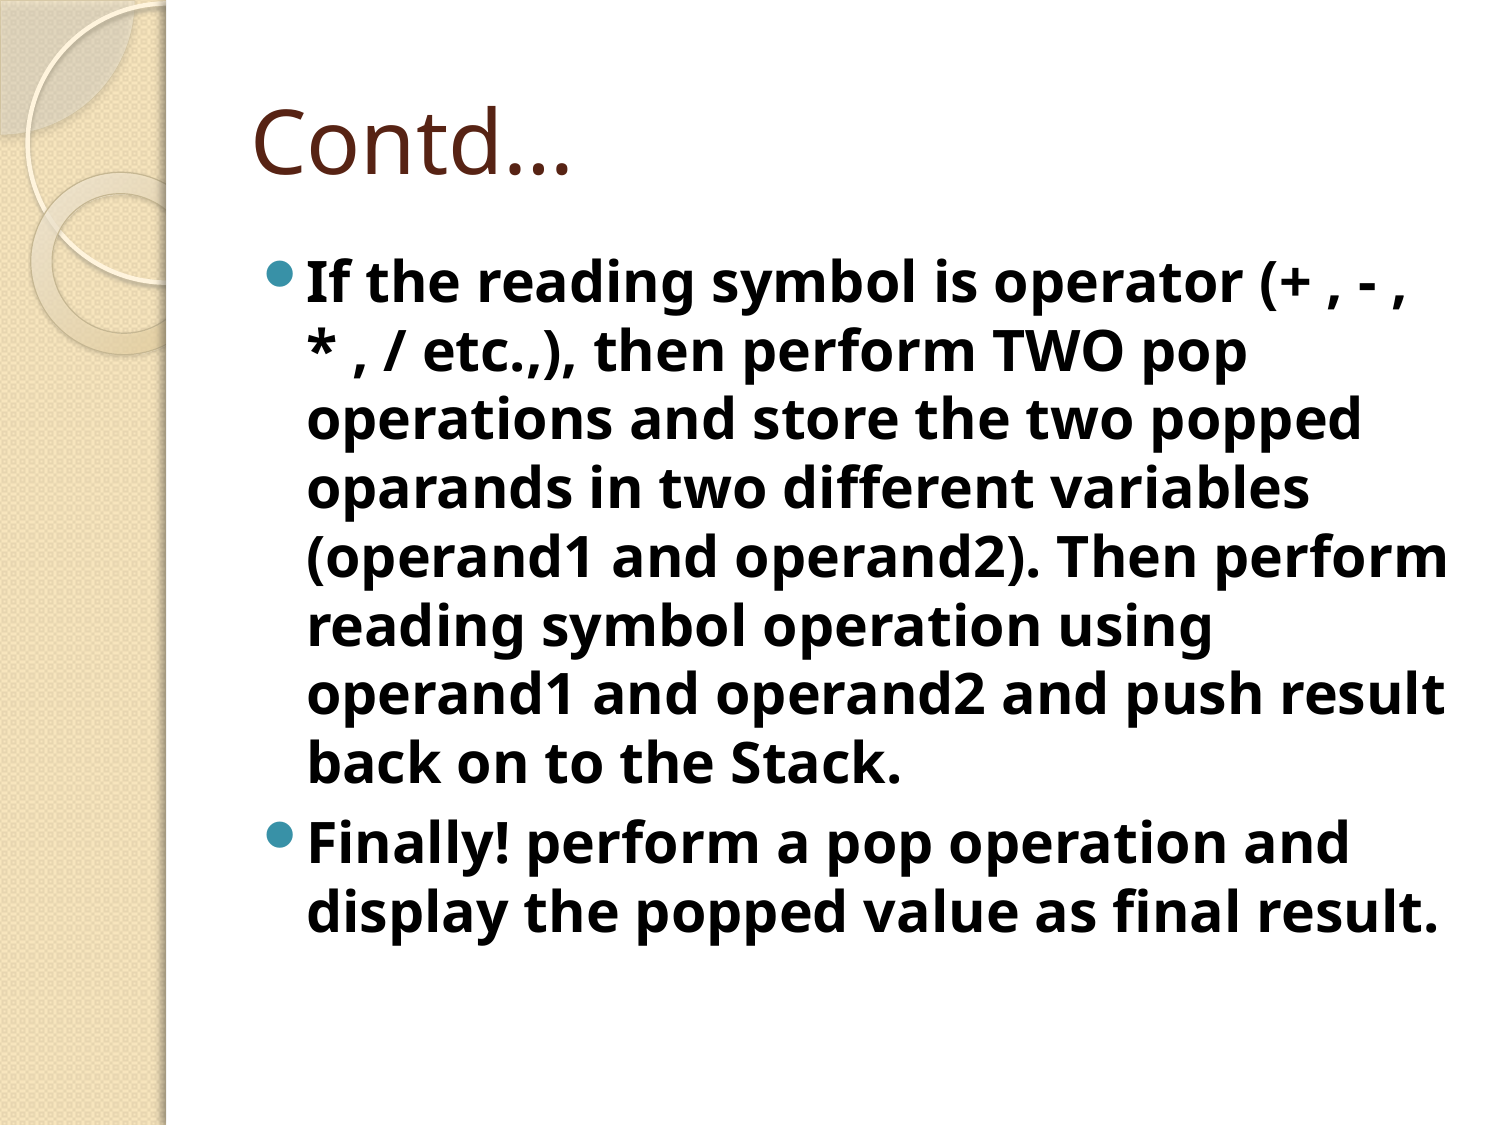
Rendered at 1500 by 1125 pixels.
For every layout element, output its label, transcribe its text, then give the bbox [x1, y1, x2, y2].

list If the reading symbol is operator (+ , - , * , / etc.,), then perform TWO pop operations and store the two popped oparands in two different variables (operand1 and operand2). Then perform reading symbol operation using operand1 and operand2 and push result back on to the Stack. Finally! perform a pop operation and display the popped value as final result. [235, 237, 1466, 1025]
title Contd… [235, 45, 1466, 233]
